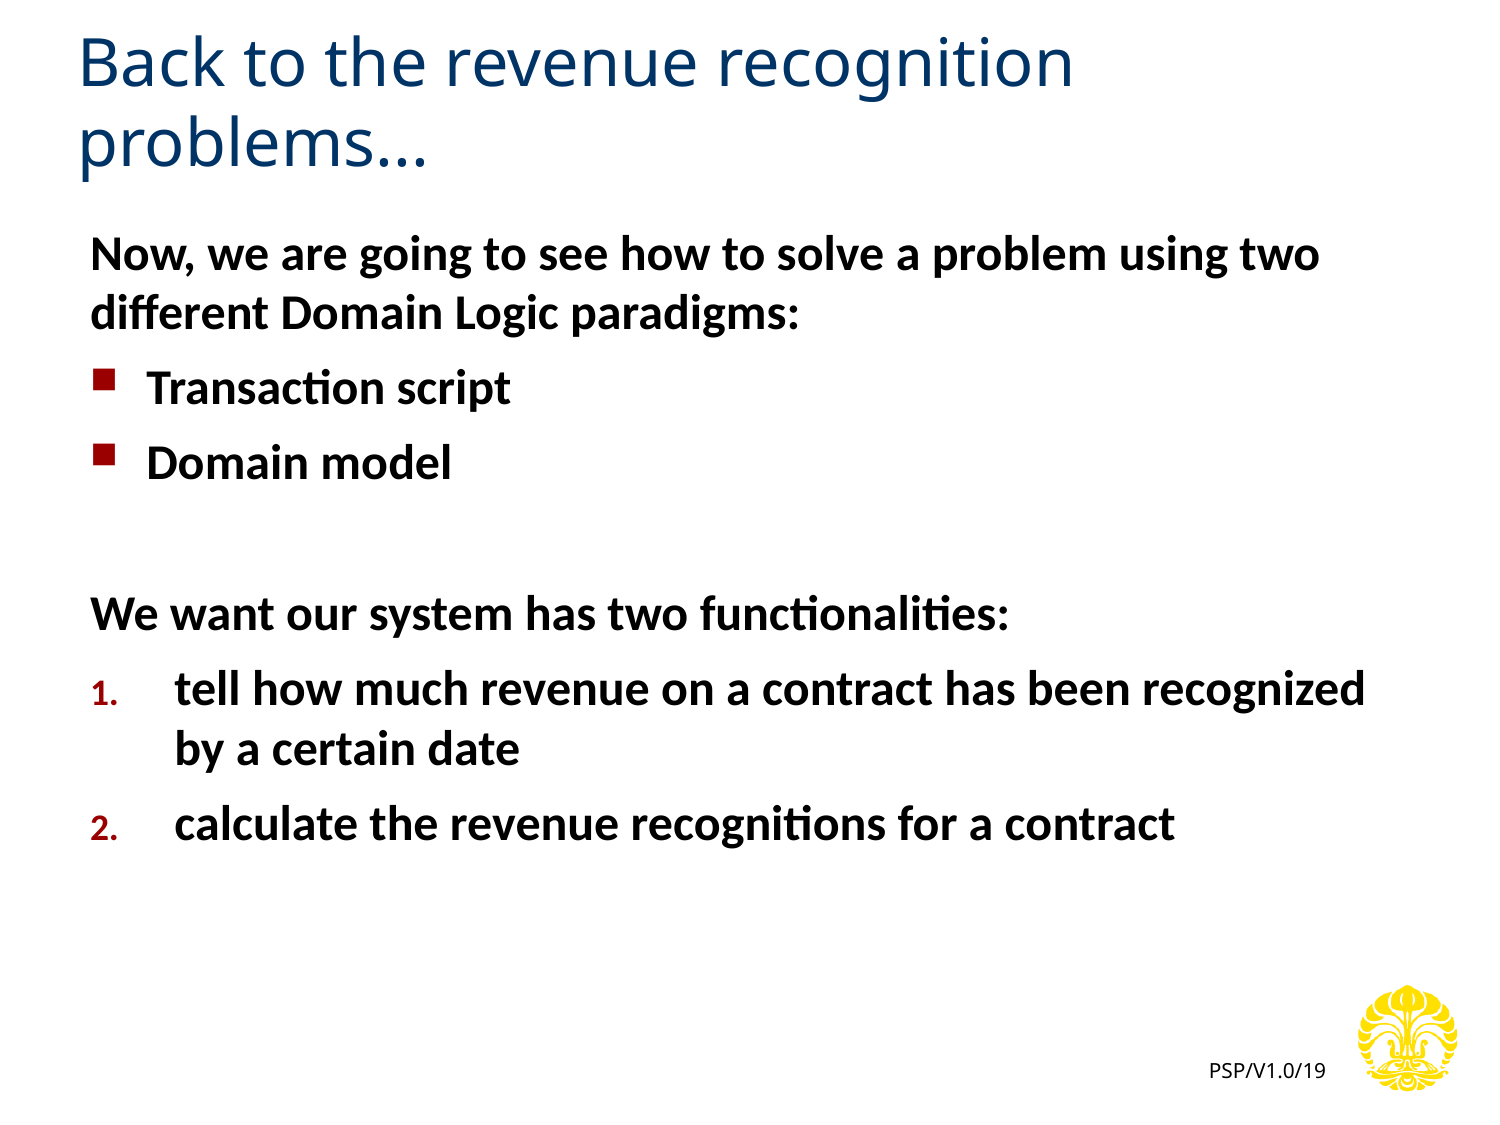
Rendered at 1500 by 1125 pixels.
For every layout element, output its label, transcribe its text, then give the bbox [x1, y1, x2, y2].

title Back to the revenue recognition problems... [62, 32, 1402, 188]
list Now, we are going to see how to solve a problem using two different Domain Logic paradigms: Transaction script Domain model We want our system has two functionalities: tell how much revenue on a contract has been recognized by a certain date calculate the revenue recognitions for a contract [75, 212, 1443, 1038]
